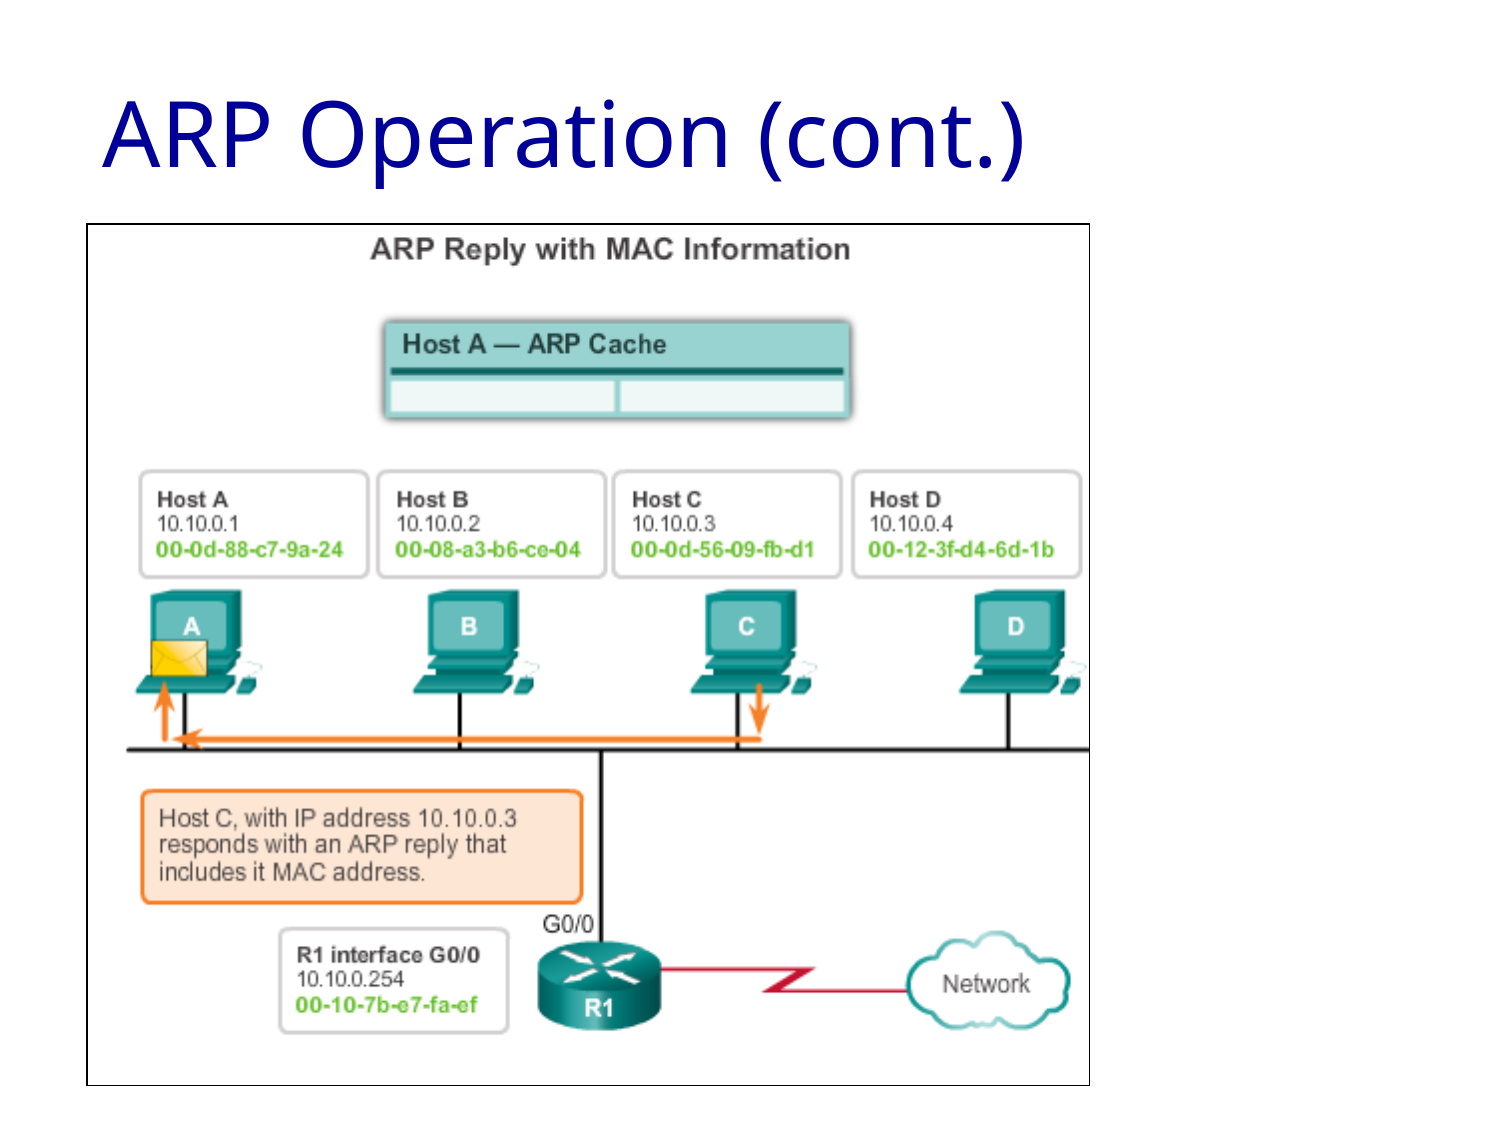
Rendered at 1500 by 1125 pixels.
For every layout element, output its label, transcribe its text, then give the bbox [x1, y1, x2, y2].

picture [87, 224, 1089, 1085]
title ARP Operation (cont.) [87, 37, 1363, 225]
